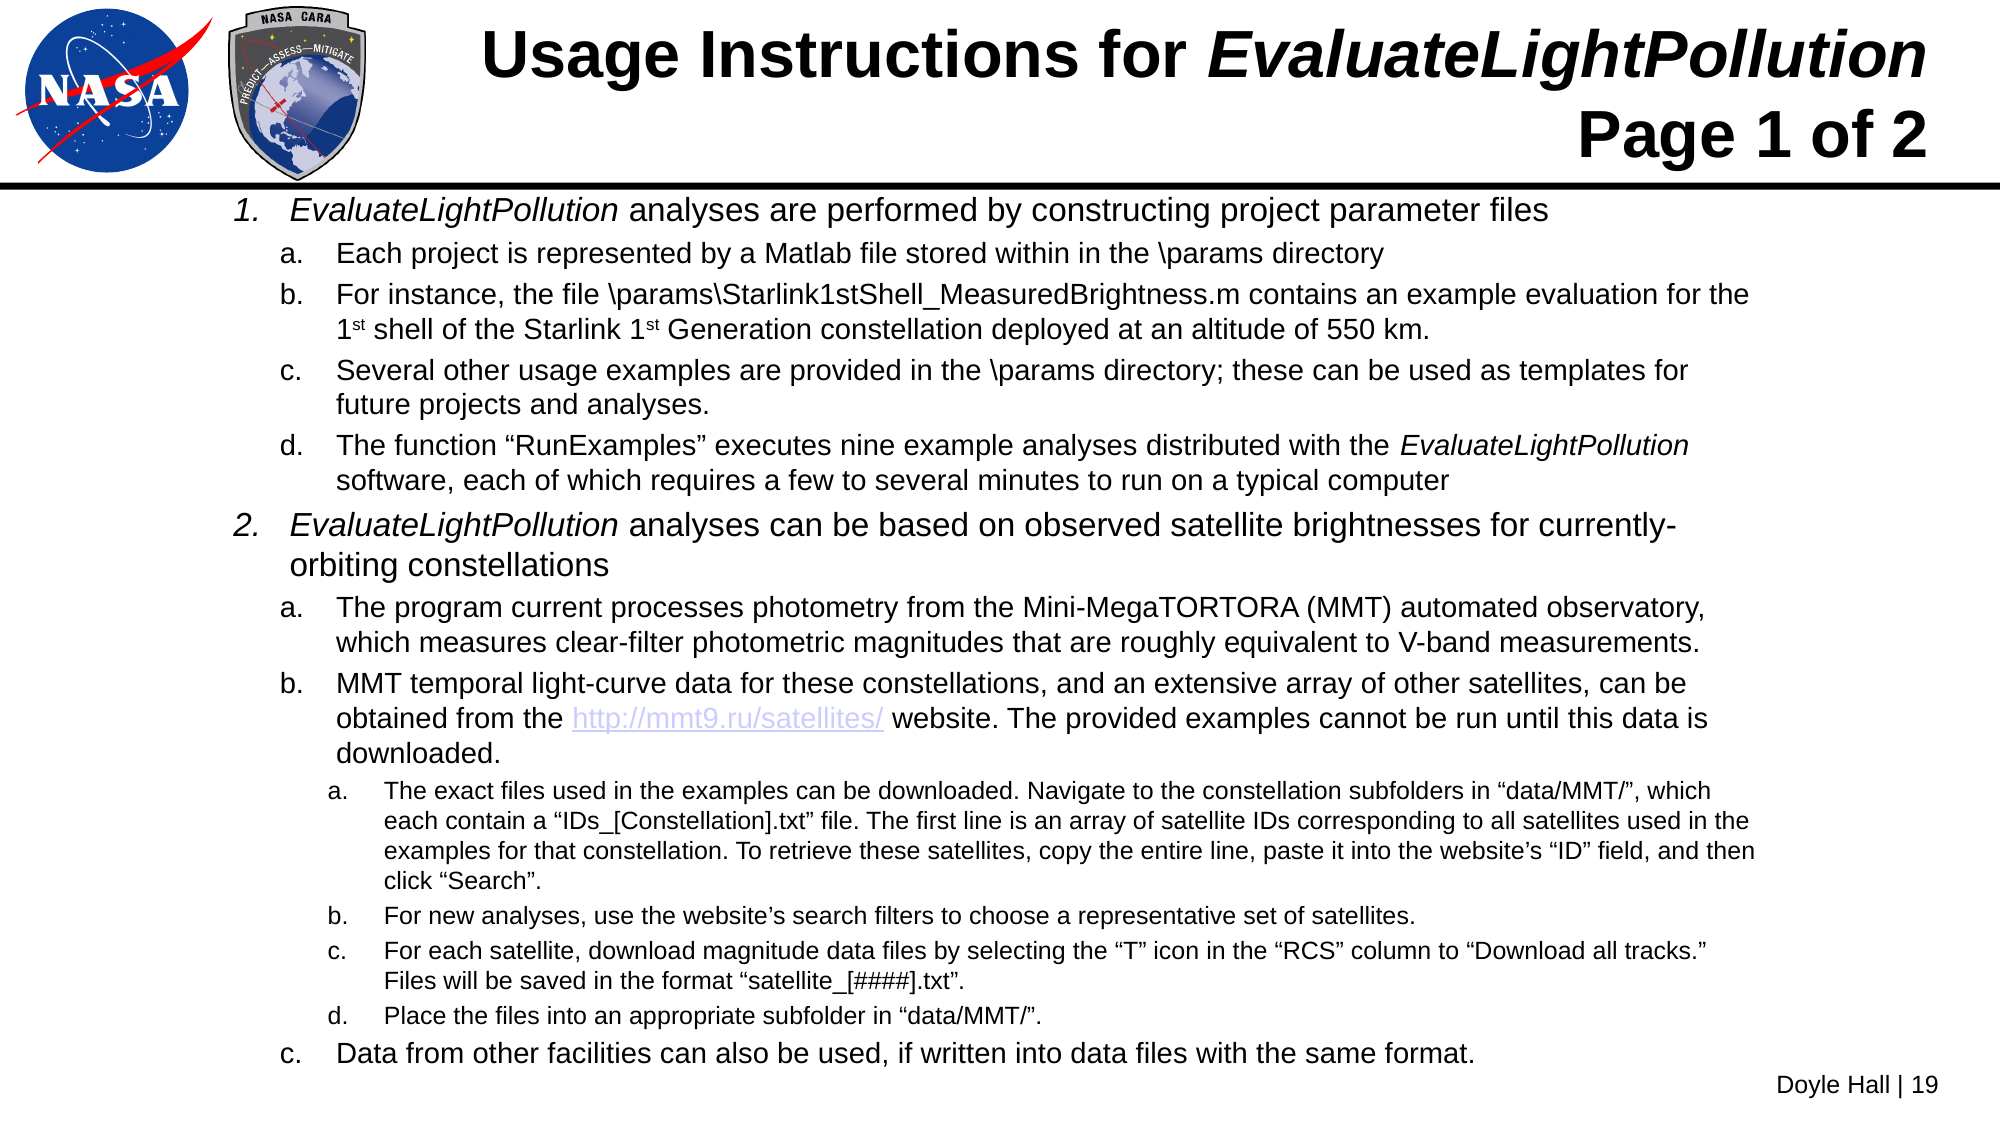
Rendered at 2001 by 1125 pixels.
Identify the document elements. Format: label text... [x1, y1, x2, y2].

list EvaluateLightPollution analyses are performed by constructing project parameter files Each project is represented by a Matlab file stored within in the \params directory For instance, the file \params\Starlink1stShell_MeasuredBrightness.m contains an example evaluation for the 1st shell of the Starlink 1st Generation constellation deployed at an altitude of 550 km. Several other usage examples are provided in the \params directory; these can be used as templates for future projects and analyses. The function “RunExamples” executes nine example analyses distributed with the EvaluateLightPollution software, each of which requires a few to several minutes to run on a typical computer EvaluateLightPollution analyses can be based on observed satellite brightnesses for currently-orbiting constellations The program current processes photometry from the Mini-MegaTORTORA (MMT) automated observatory, which measures clear-filter photometric magnitudes that are roughly equivalent to V-band measurements. MMT temporal light-curve data for these constellations, and an extensive array of other satellites, can be obtained from the http://mmt9.ru/satellites/ website. The provided examples cannot be run until this data is downloaded. The exact files used in the examples can be downloaded. Navigate to the constellation subfolders in “data/MMT/”, which each contain a “IDs_[Constellation].txt” file. The first line is an array of satellite IDs corresponding to all satellites used in the examples for that constellation. To retrieve these satellites, copy the entire line, paste it into the website’s “ID” field, and then click “Search”. For new analyses, use the website’s search filters to choose a representative set of satellites. For each satellite, download magnitude data files by selecting the “T” icon in the “RCS” column to “Download all tracks.” Files will be saved in the format “satellite_[####].txt”. Place the files into an appropriate subfolder in “data/MMT/”. Data from other facilities can also be used, if written into data files with the same format. [218, 180, 1782, 1060]
title Usage Instructions for EvaluateLightPollution Page 1 of 2 [380, 0, 1945, 182]
picture [15, 5, 213, 176]
picture [228, 6, 366, 180]
